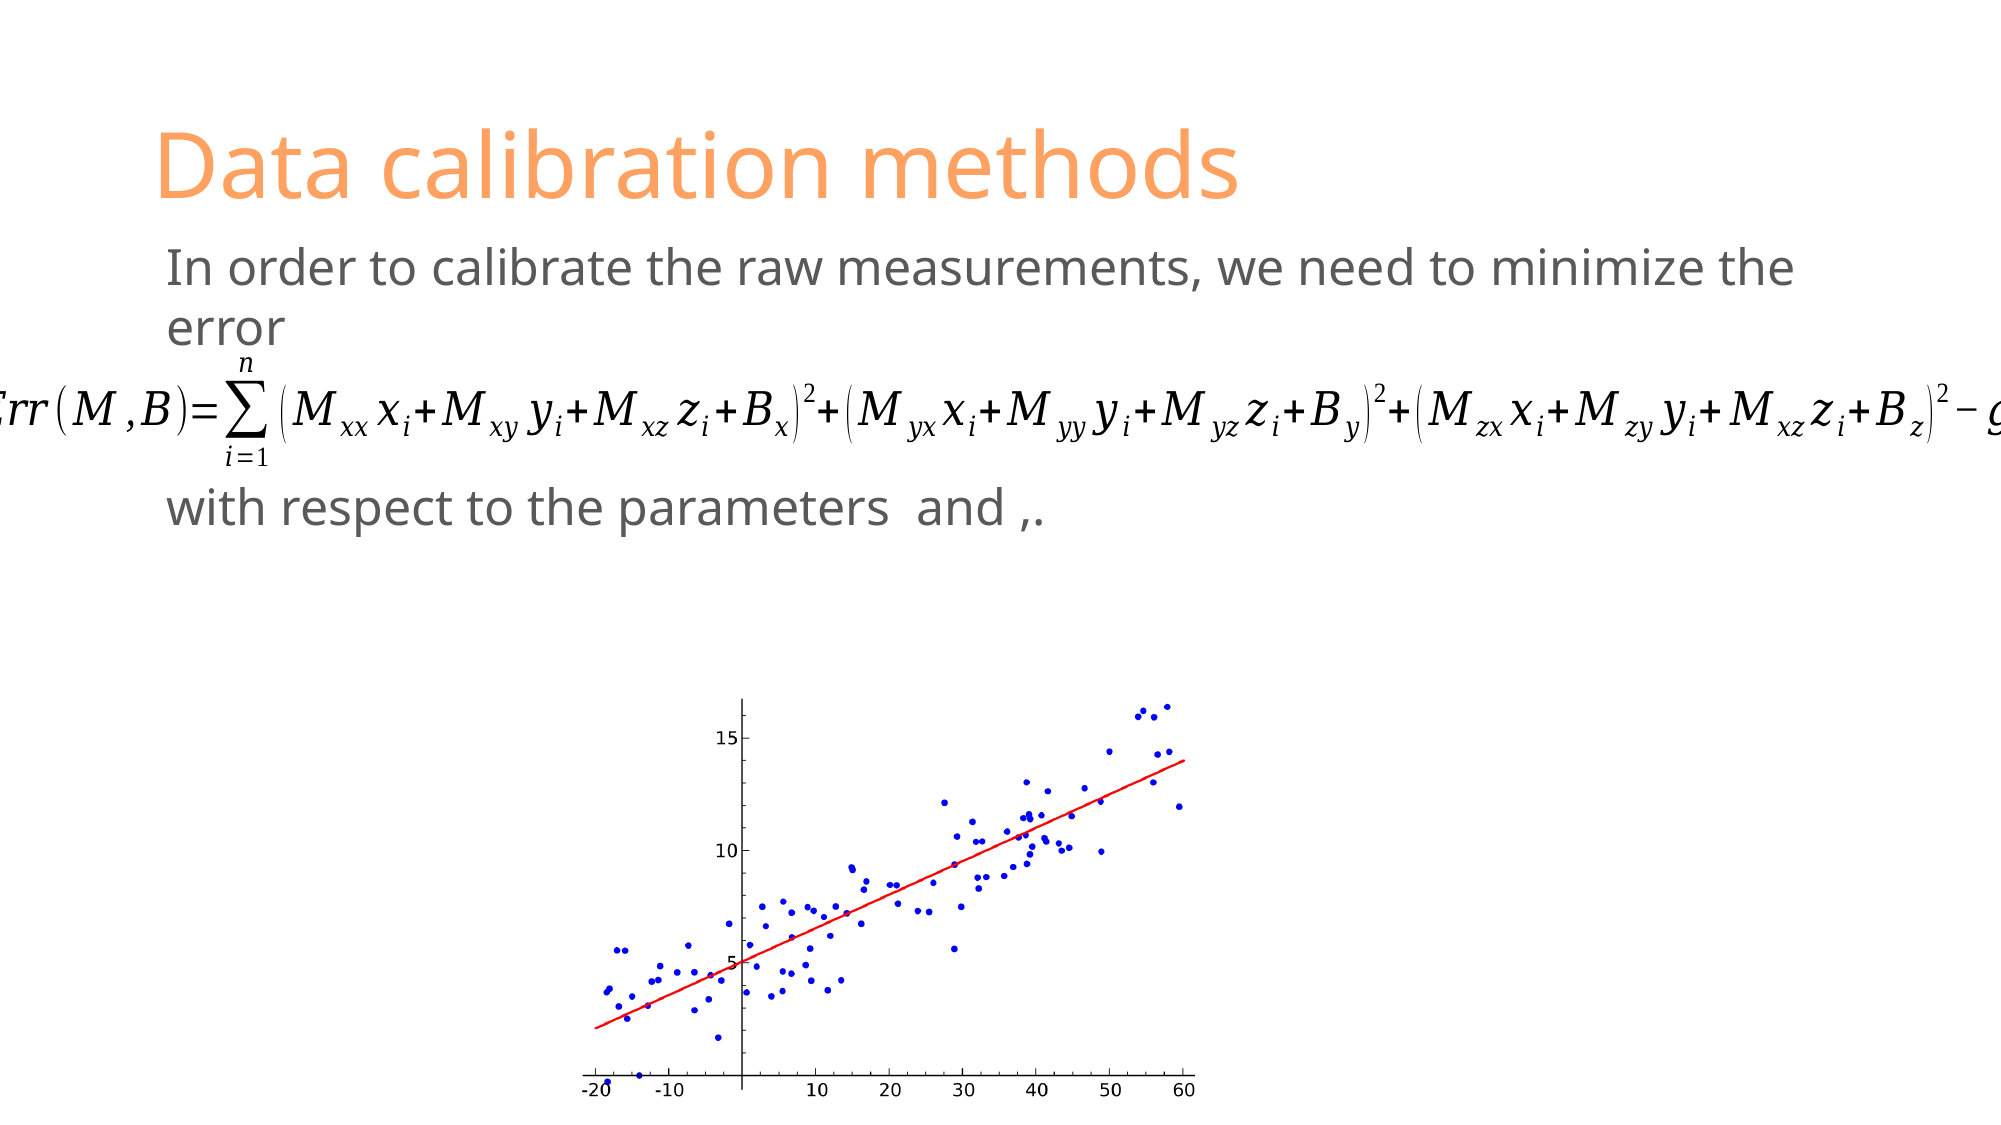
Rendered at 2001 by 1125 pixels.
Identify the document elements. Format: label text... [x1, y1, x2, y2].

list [568, 686, 1206, 1108]
title Data calibration methods [137, 59, 1863, 278]
